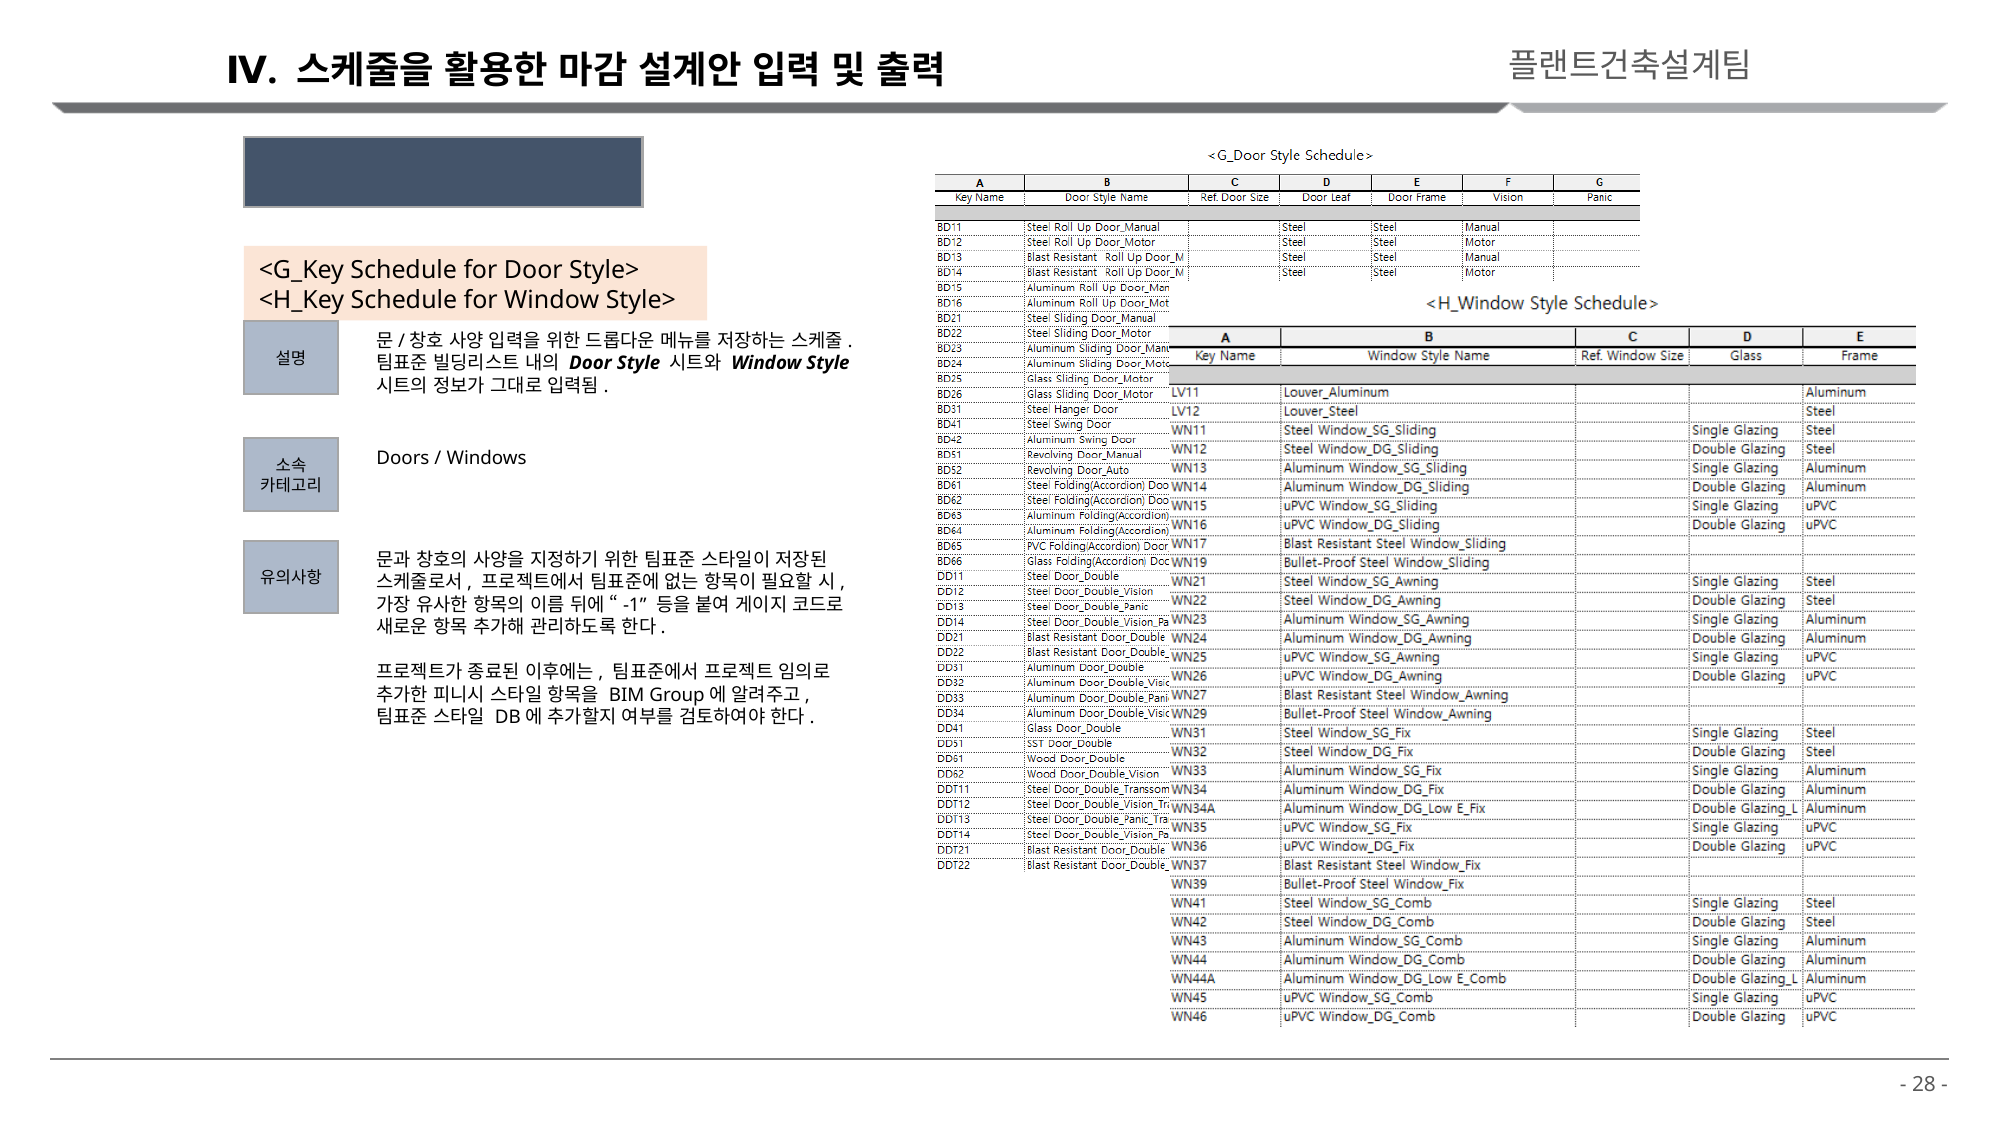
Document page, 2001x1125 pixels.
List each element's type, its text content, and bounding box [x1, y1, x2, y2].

text_box Doors / Windows [361, 438, 878, 476]
text_box 소속 카테고리 [243, 437, 339, 512]
text_box 유의사항 [243, 540, 339, 614]
text_box 설명 [243, 320, 339, 395]
text_box A-4. 문,창호 표준 스타일 [243, 136, 644, 208]
text_box 문/창호 사양 입력을 위한 드롭다운 메뉴를 저장하는 스케줄. 팀표준 빌딩리스트 내의 Door Style 시트와 Window Style 시트의 정보가 그대로 입력됨. [361, 321, 878, 404]
text_box <G_Key Schedule for Door Style> <H_Key Schedule for Window Style> [243, 245, 708, 321]
picture [52, 102, 1948, 114]
text_box 플랜트건축설계팀 [1508, 43, 1753, 84]
picture [935, 137, 1916, 1027]
text_box 문과 창호의 사양을 지정하기 위한 팀표준 스타일이 저장된 스케줄로서, 프로젝트에서 팀표준에 없는 항목이 필요할 시, 가장 유사한 항목의 이름 뒤에 “-1” 등을 붙여 게이지 코드로 새로운 항목 추가해 관리하도록 한다. 프로젝트가 종료된 이후에는, 팀표준에서 프로젝트 임의로 추가한 피니시 스타일 항목을 BIM Group에 알려주고, 팀표준 스타일 DB에 추가할지 여부를 검토하여야 한다. [361, 539, 878, 735]
text_box Ⅳ. 스케줄을 활용한 마감 설계안 입력 및 출력 [211, 38, 961, 98]
